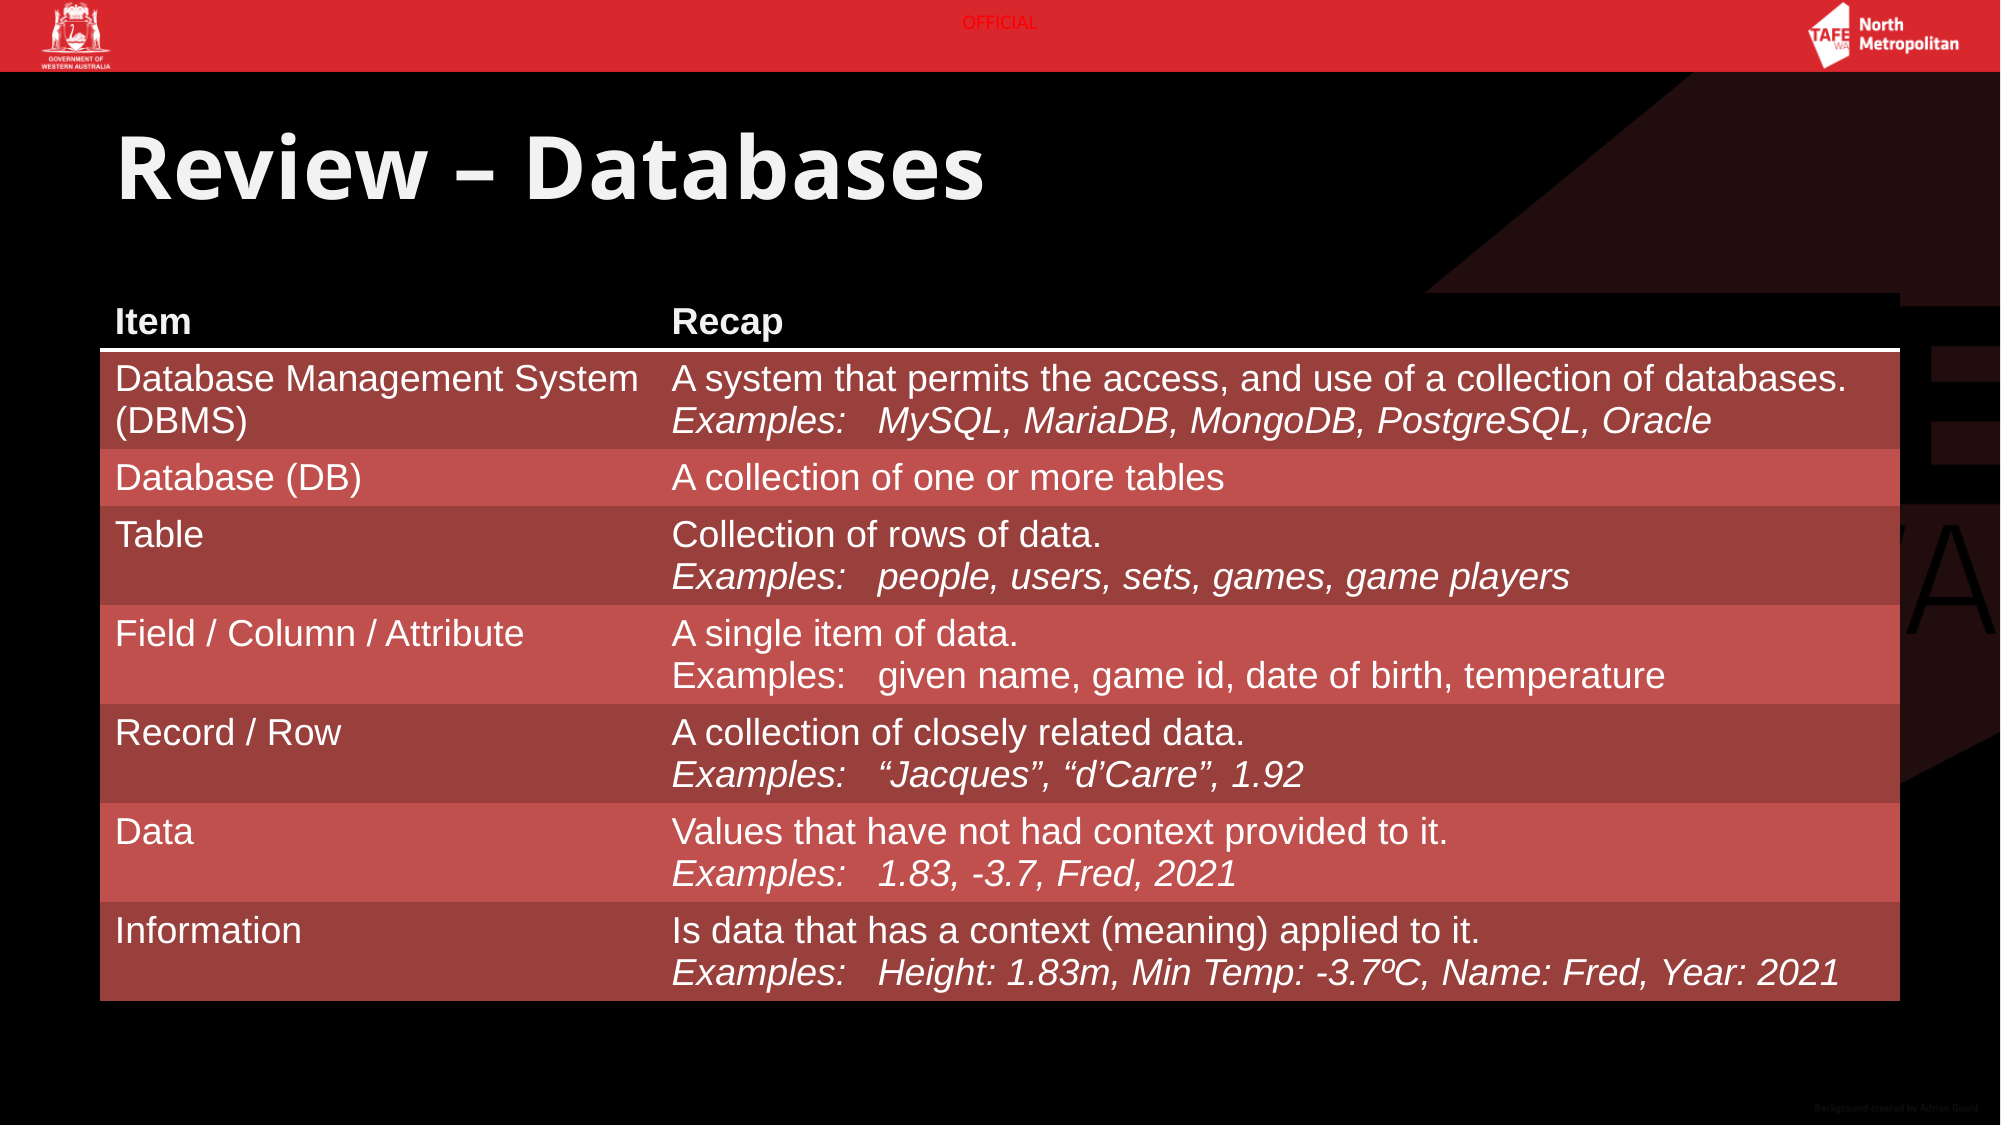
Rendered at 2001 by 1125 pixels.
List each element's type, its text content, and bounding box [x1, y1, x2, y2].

table_cell Collection of rows of data. Examples: people, users, sets, games, game players [657, 506, 1900, 605]
table_header Item [100, 293, 657, 348]
table_cell Data [100, 803, 657, 902]
table_cell A system that permits the access, and use of a collection of databases. Examples: MySQL, MariaDB, MongoDB, PostgreSQL, Oracle [657, 352, 1900, 449]
table_cell Information [100, 902, 657, 1001]
table_cell Database Management System (DBMS) [100, 352, 657, 449]
table_cell Record / Row [100, 704, 657, 803]
table_cell Database (DB) [100, 449, 657, 506]
table_cell A collection of closely related data. Examples: “Jacques”, “d’Carre”, 1.92 [657, 704, 1900, 803]
picture [0, 0, 2001, 1125]
table_cell Values that have not had context provided to it. Examples: 1.83, -3.7, Fred, 2021 [657, 803, 1900, 902]
table_cell A single item of data. Examples: given name, game id, date of birth, temperature [657, 605, 1900, 704]
table_cell A collection of one or more tables [657, 449, 1900, 506]
table_cell Is data that has a context (meaning) applied to it. Examples: Height: 1.83m, Min Temp: -3.7ºC, Name: Fred, Year: 2021 [657, 902, 1900, 1001]
table_cell Field / Column / Attribute [100, 605, 657, 704]
table_cell Table [100, 506, 657, 605]
title Review – Databases [99, 82, 1900, 247]
table_header Recap [657, 293, 1900, 348]
